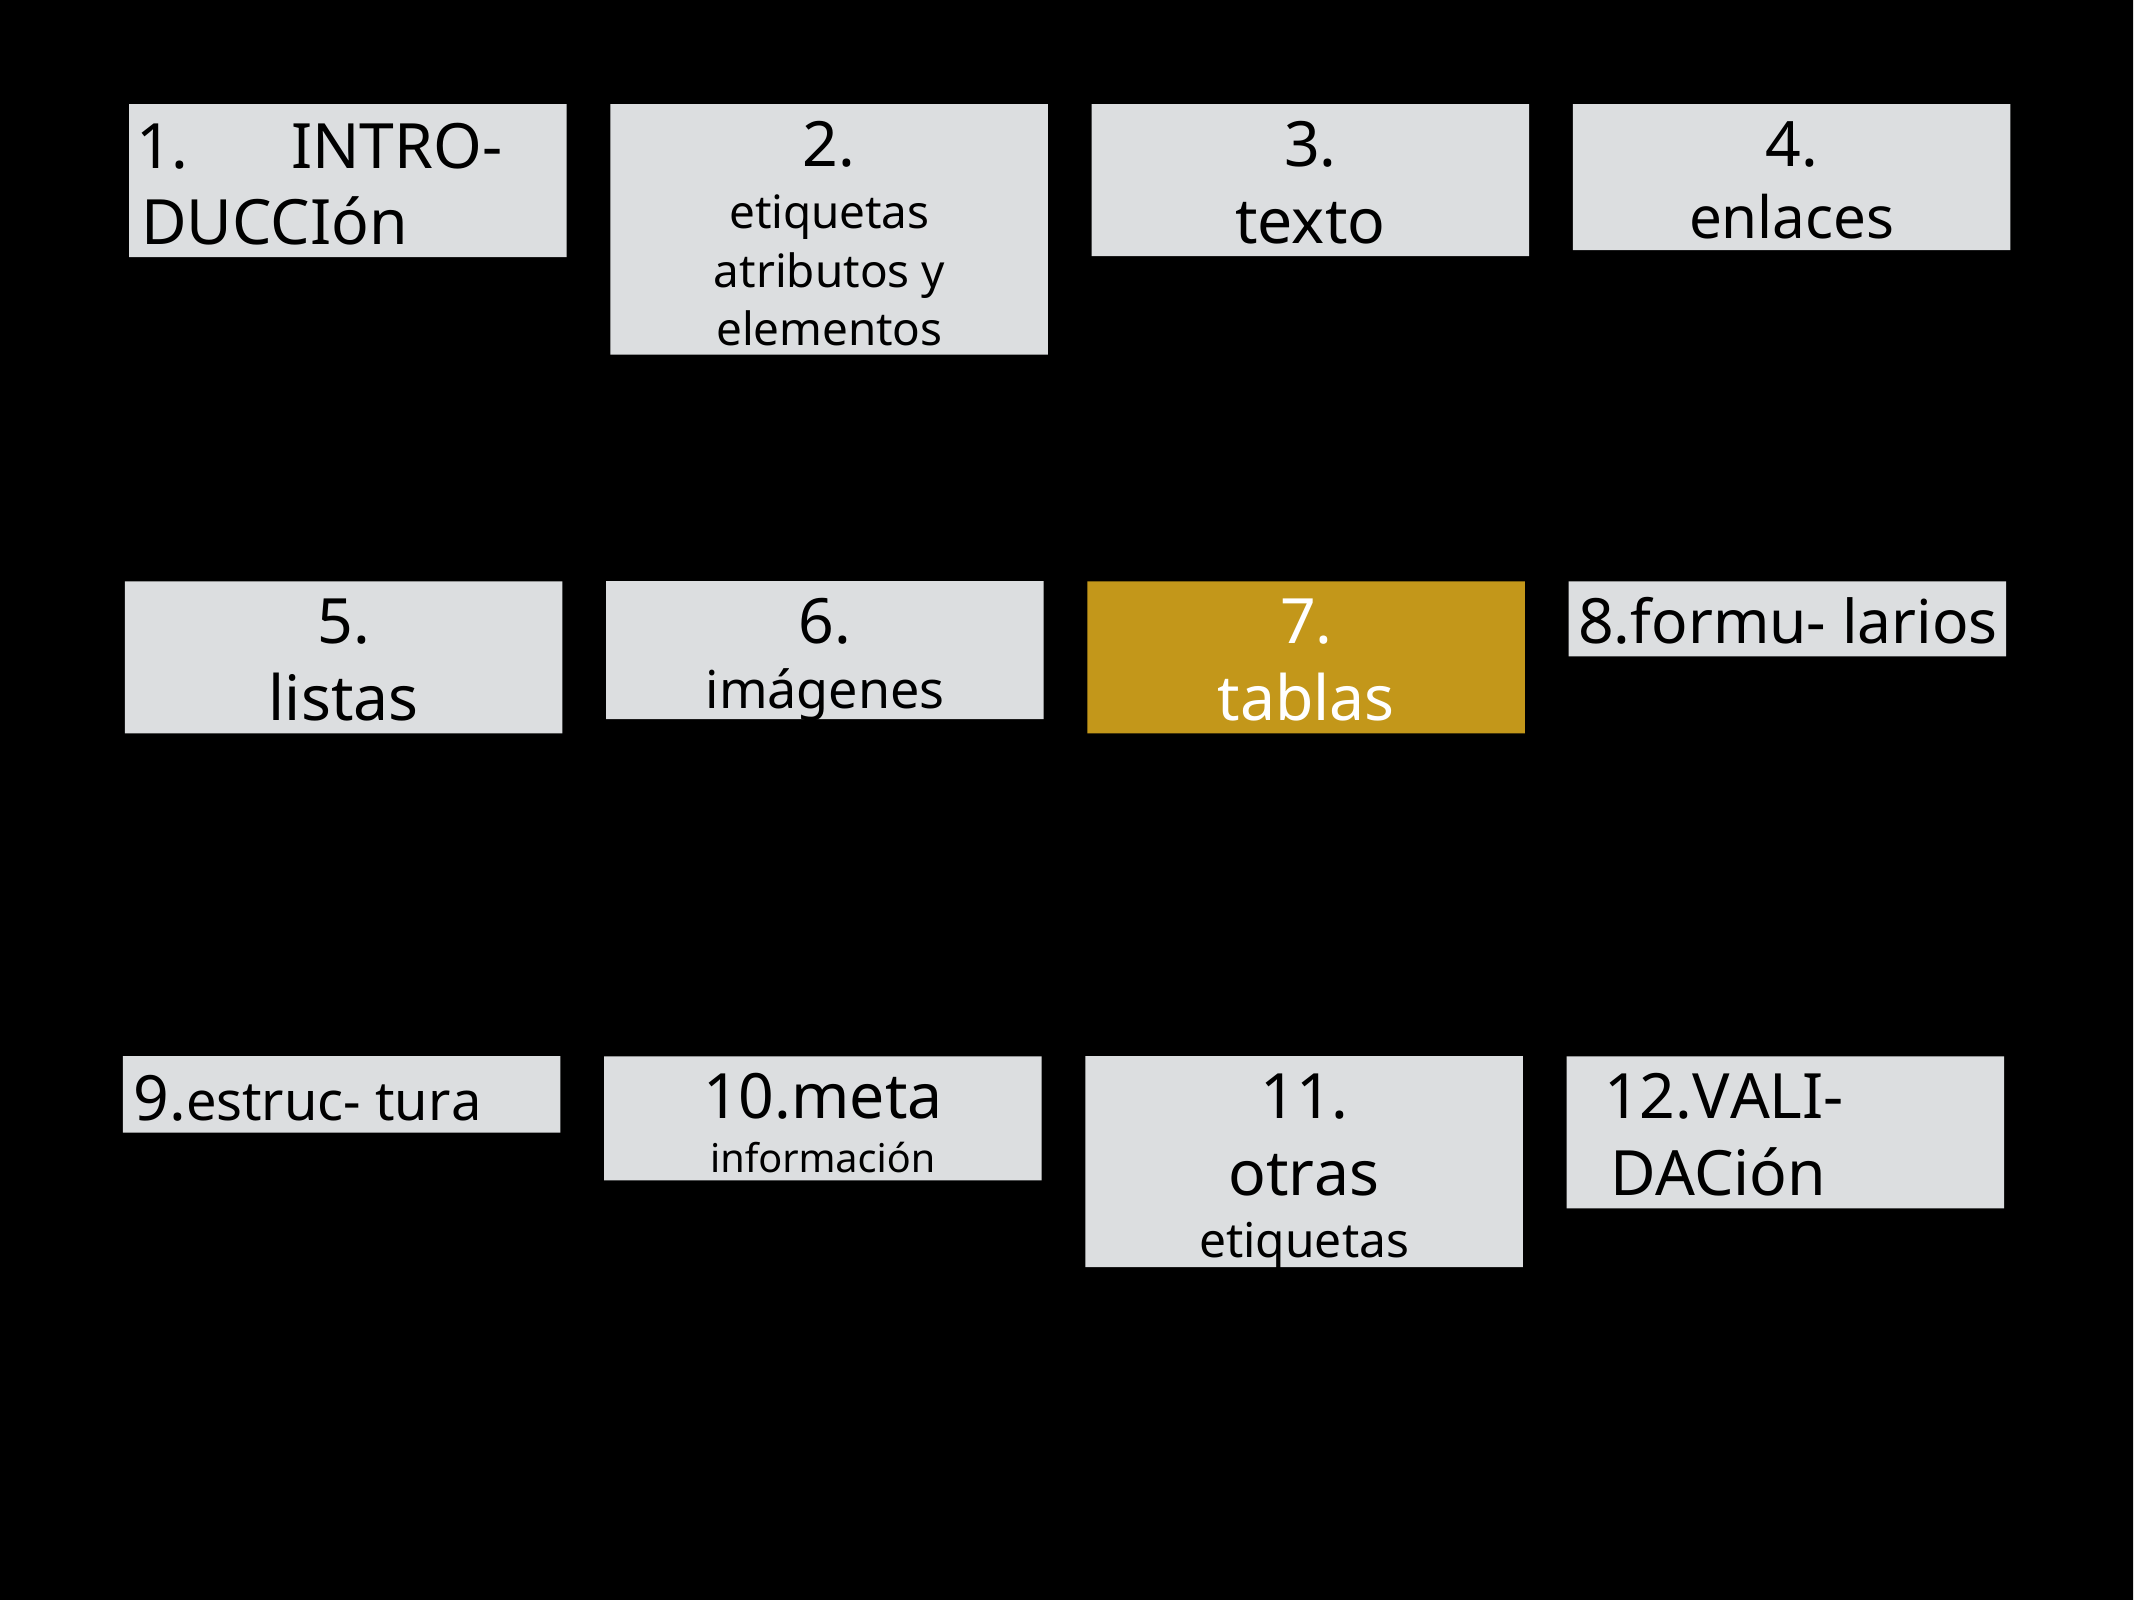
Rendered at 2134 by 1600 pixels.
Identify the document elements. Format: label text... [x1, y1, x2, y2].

text_box 11. otras etiquetas [1085, 1056, 1523, 1268]
text_box 8.formu- larios [1568, 581, 2007, 657]
text_box 4. enlaces [1572, 104, 2011, 251]
text_box 6. imágenes [606, 581, 1044, 720]
text_box 10.meta información [604, 1056, 1042, 1181]
text_box 2. etiquetas atributos y elementos [610, 104, 1048, 355]
text_box 7. tablas [1087, 581, 1525, 734]
text_box 1. INTRO- DUCCIón [129, 104, 567, 258]
text_box 9.estruc- tura [122, 1056, 561, 1133]
text_box 5. listas [124, 581, 563, 734]
text_box 12.VALI- DACión [1566, 1056, 2005, 1209]
text_box 3. texto [1091, 104, 1530, 257]
